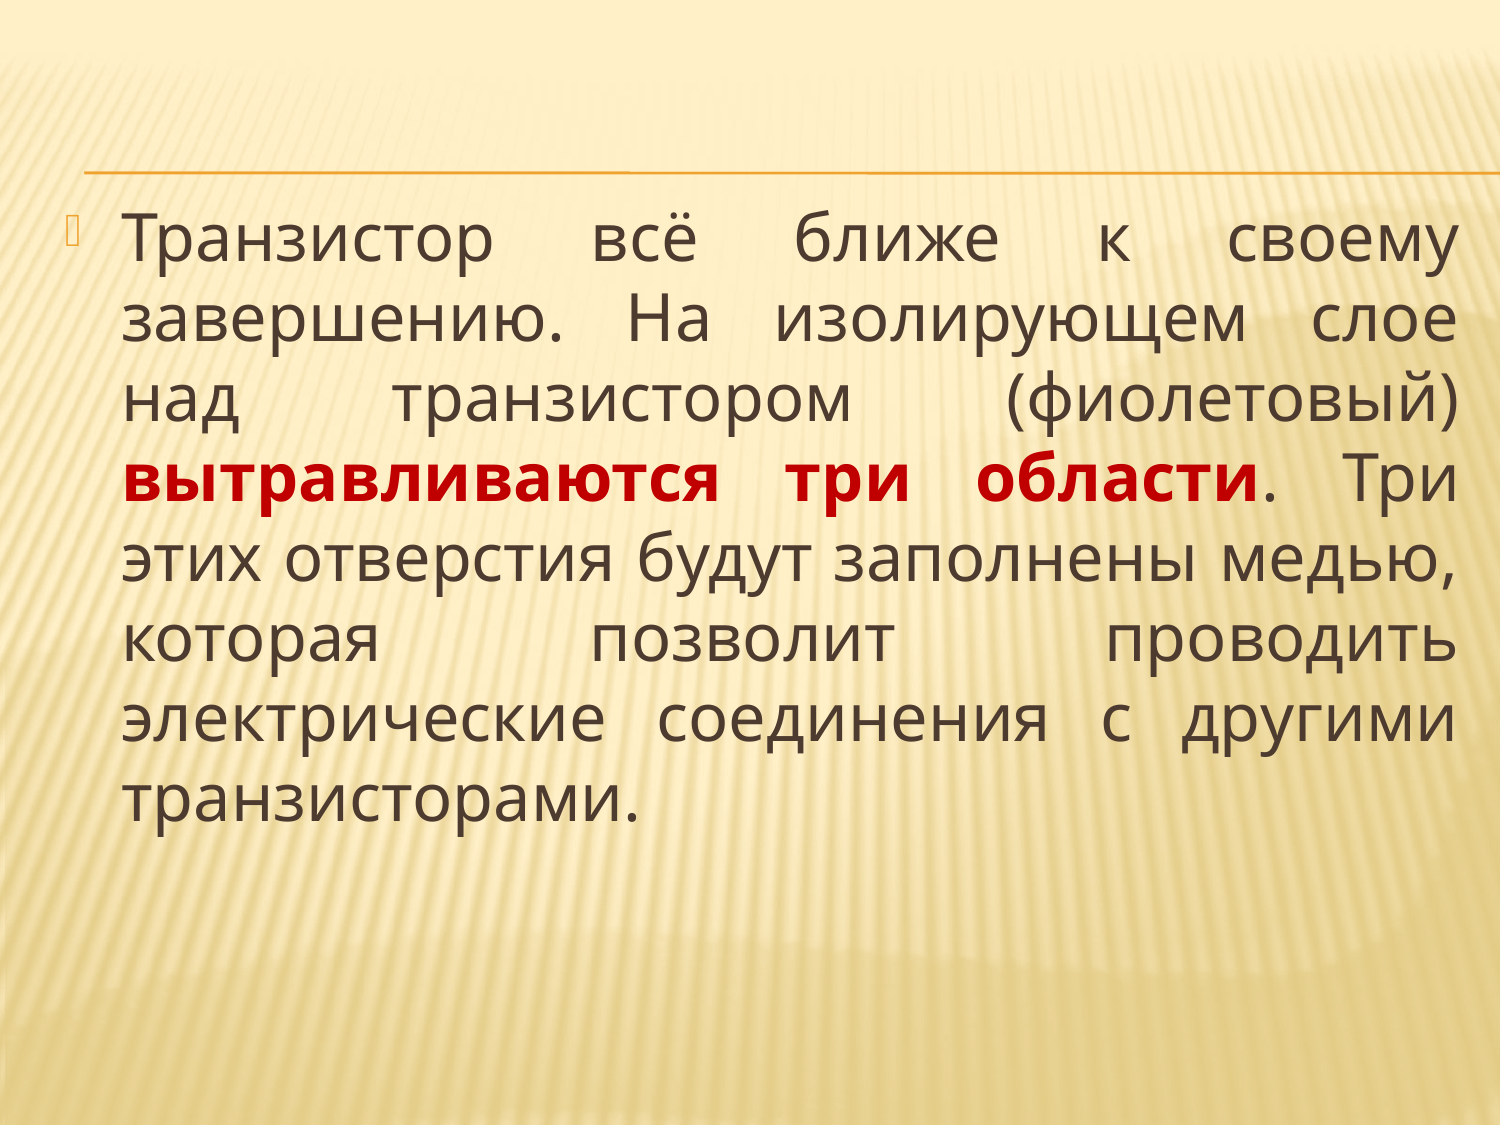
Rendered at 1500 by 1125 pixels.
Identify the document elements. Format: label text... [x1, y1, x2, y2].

list Транзистор всё ближе к своему завершению. На изолирующем слое над транзистором (фиолетовый) вытравливаются три области. Три этих отверстия будут заполнены медью, которая позволит проводить электрические соединения с другими транзисторами. [50, 187, 1475, 1079]
